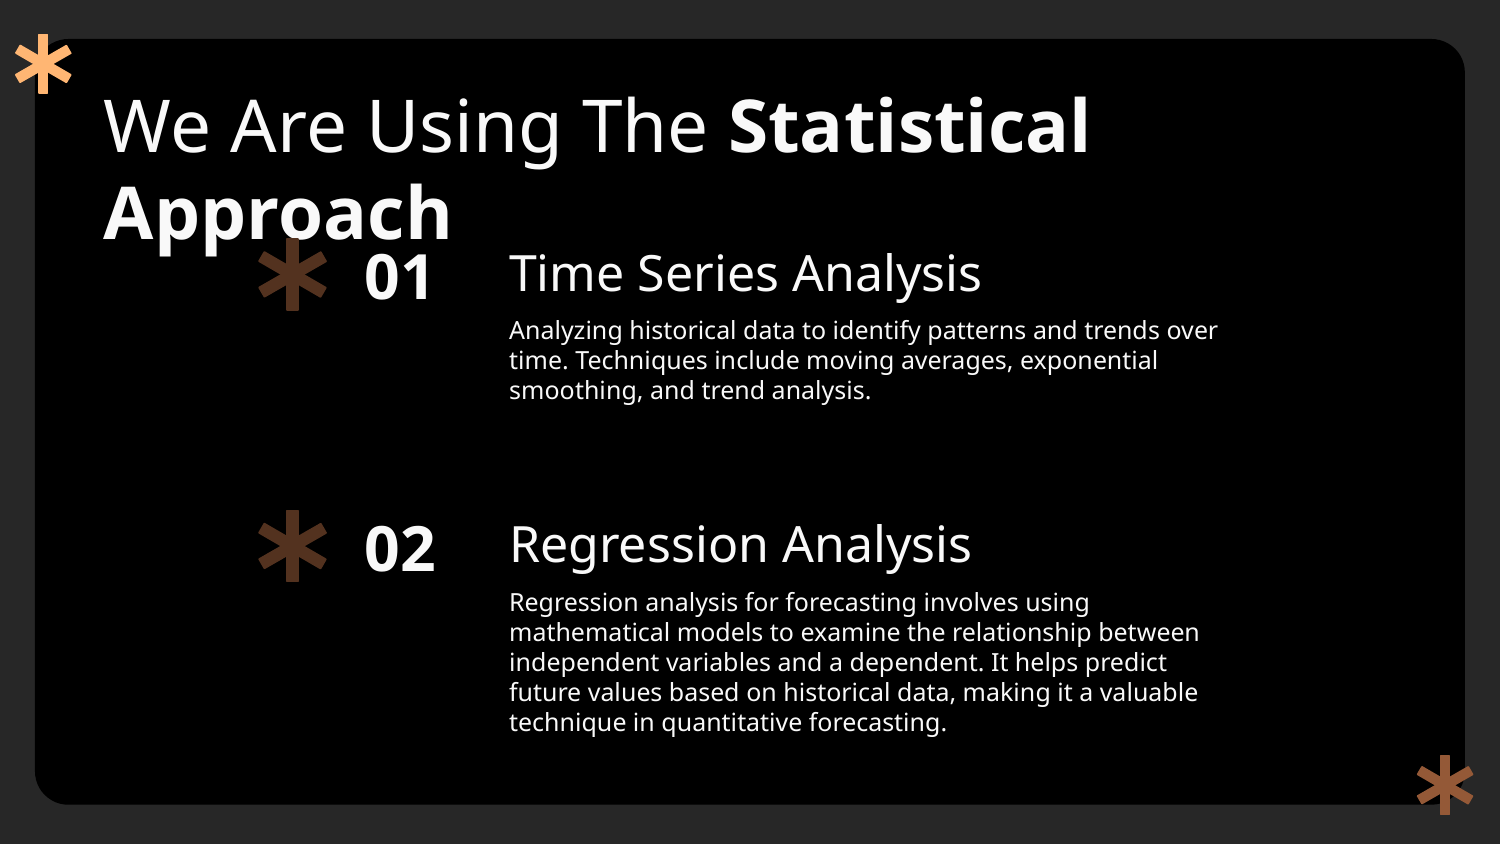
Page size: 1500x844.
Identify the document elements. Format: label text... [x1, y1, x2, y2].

text_box 02 [349, 497, 471, 595]
subtitle Regression Analysis [494, 504, 1242, 571]
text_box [258, 510, 327, 582]
text_box 01 [349, 225, 471, 323]
title We Are Using The Statistical Approach [88, 64, 1424, 159]
subtitle Analyzing historical data to identify patterns and trends over time. Techniques include moving averages, exponential smoothing, and trend analysis. [494, 317, 1242, 476]
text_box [258, 238, 327, 311]
subtitle Regression analysis for forecasting involves using mathematical models to examine the relationship between independent variables and a dependent. It helps predict future values based on historical data, making it a valuable technique in quantitative forecasting. [494, 571, 1242, 747]
subtitle Time Series Analysis [494, 232, 1242, 317]
